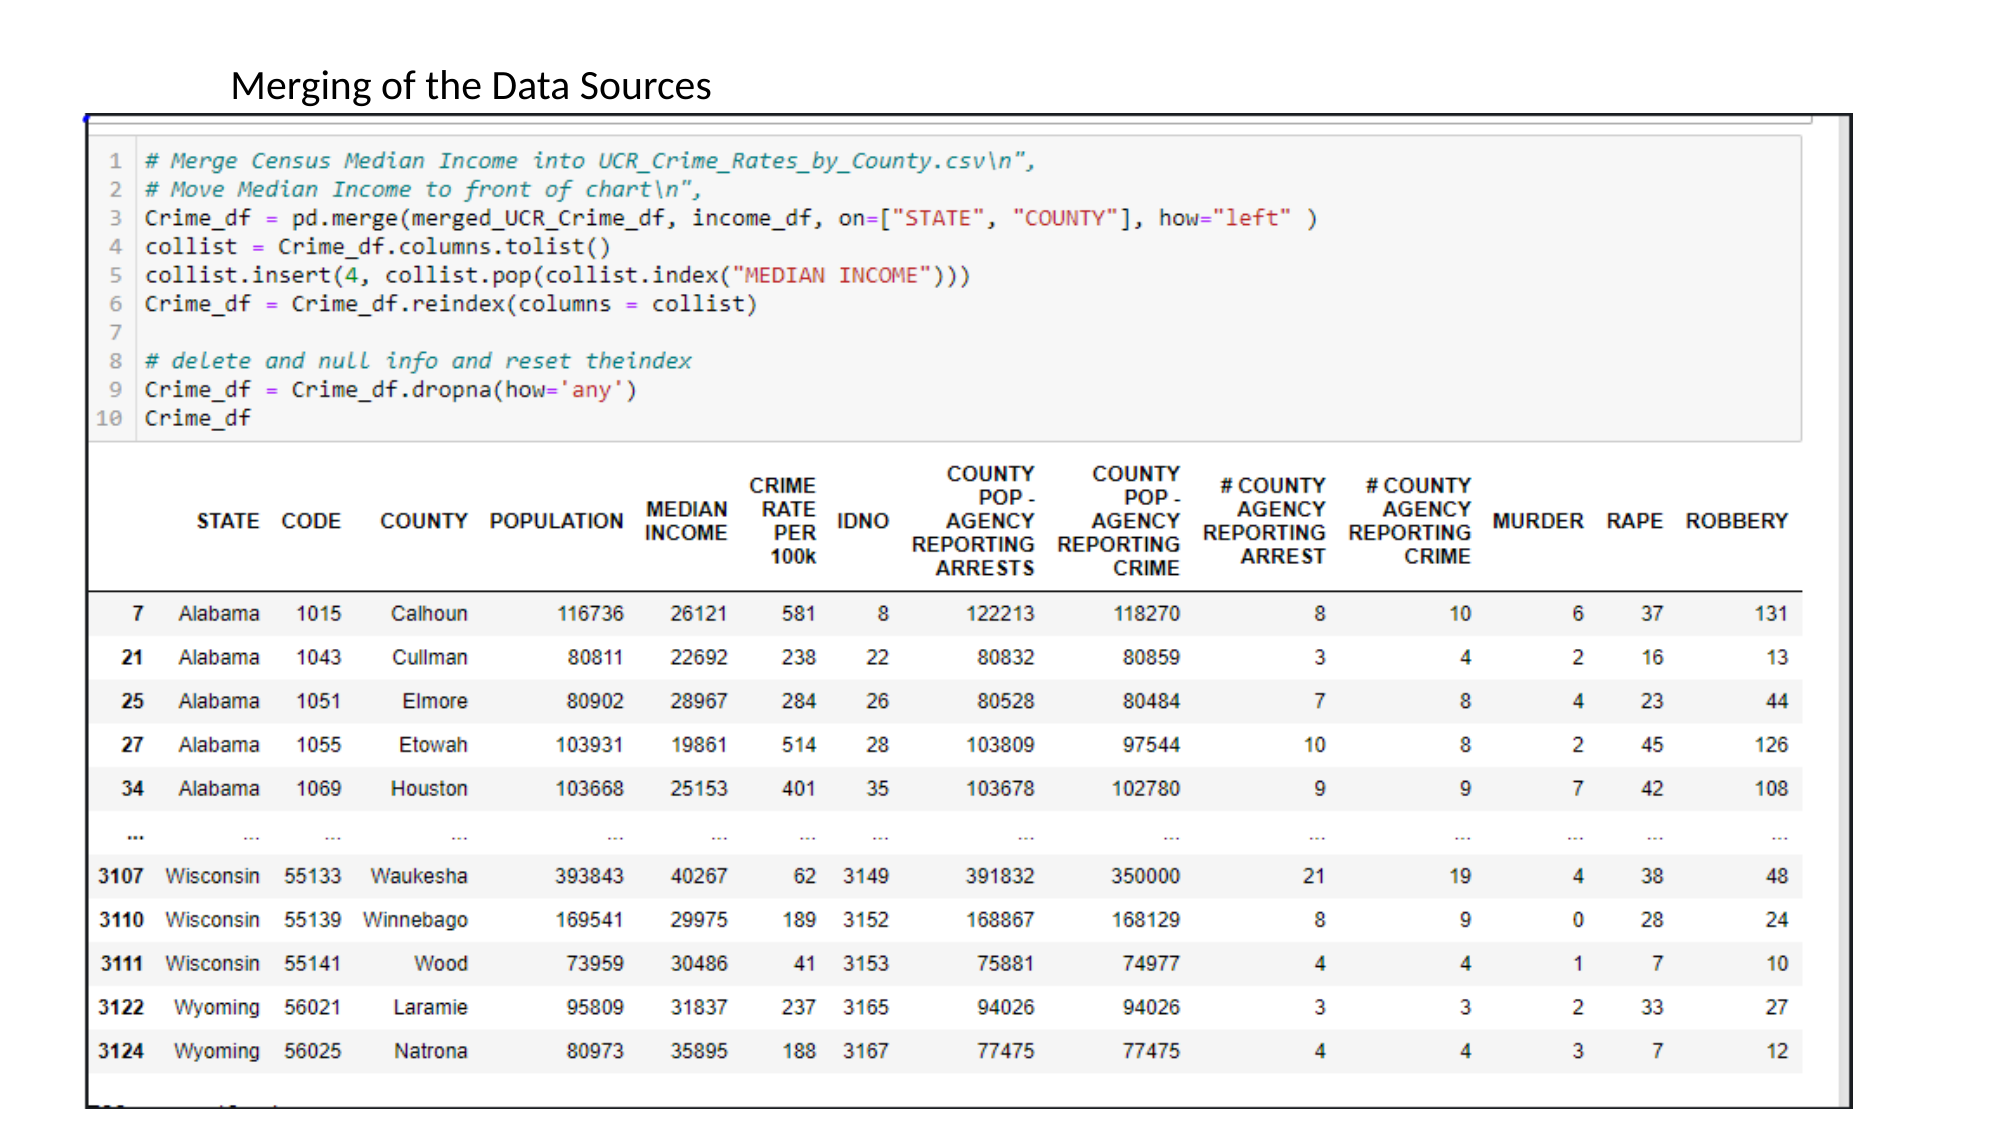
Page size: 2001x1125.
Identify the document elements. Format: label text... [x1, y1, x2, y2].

picture [82, 113, 1853, 1109]
list Merging of the Data Sources [230, 50, 2000, 1109]
